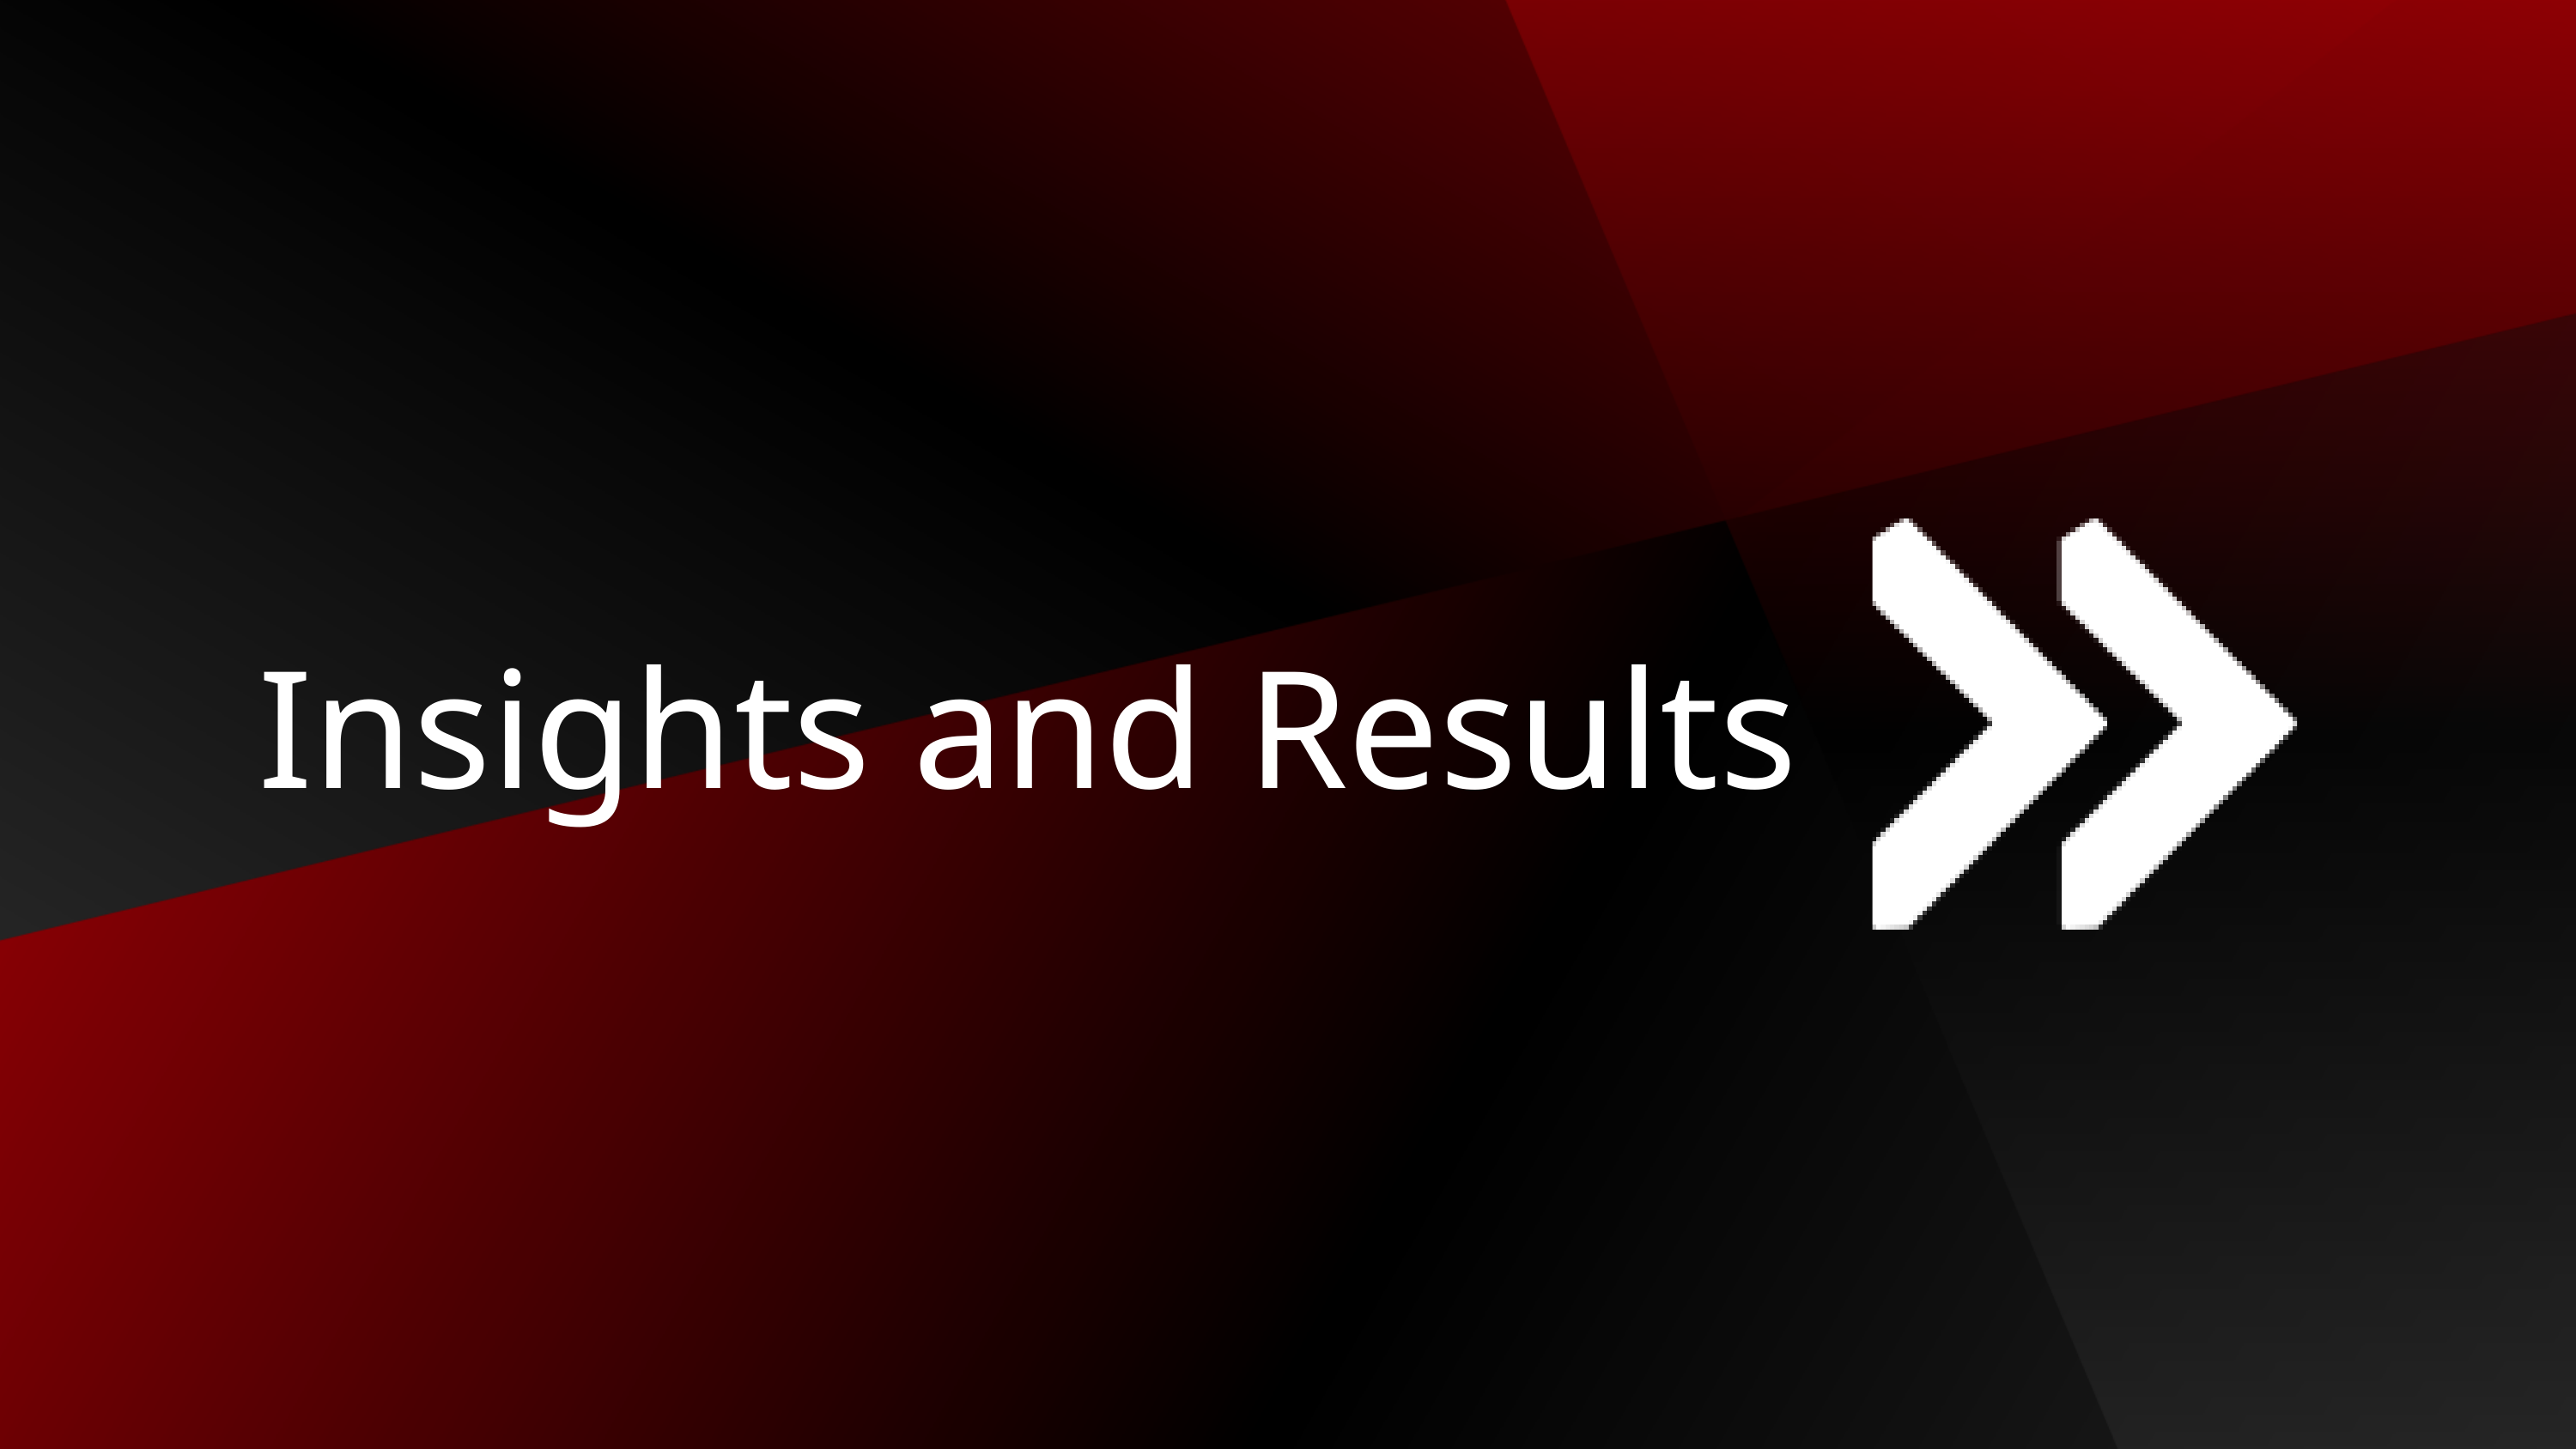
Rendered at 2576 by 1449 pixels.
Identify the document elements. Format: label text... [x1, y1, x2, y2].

text_box [1872, 518, 2298, 625]
text_box [1872, 822, 2298, 930]
text_box Insights and Results [258, 625, 2545, 822]
text_box [0, 0, 2576, 1449]
